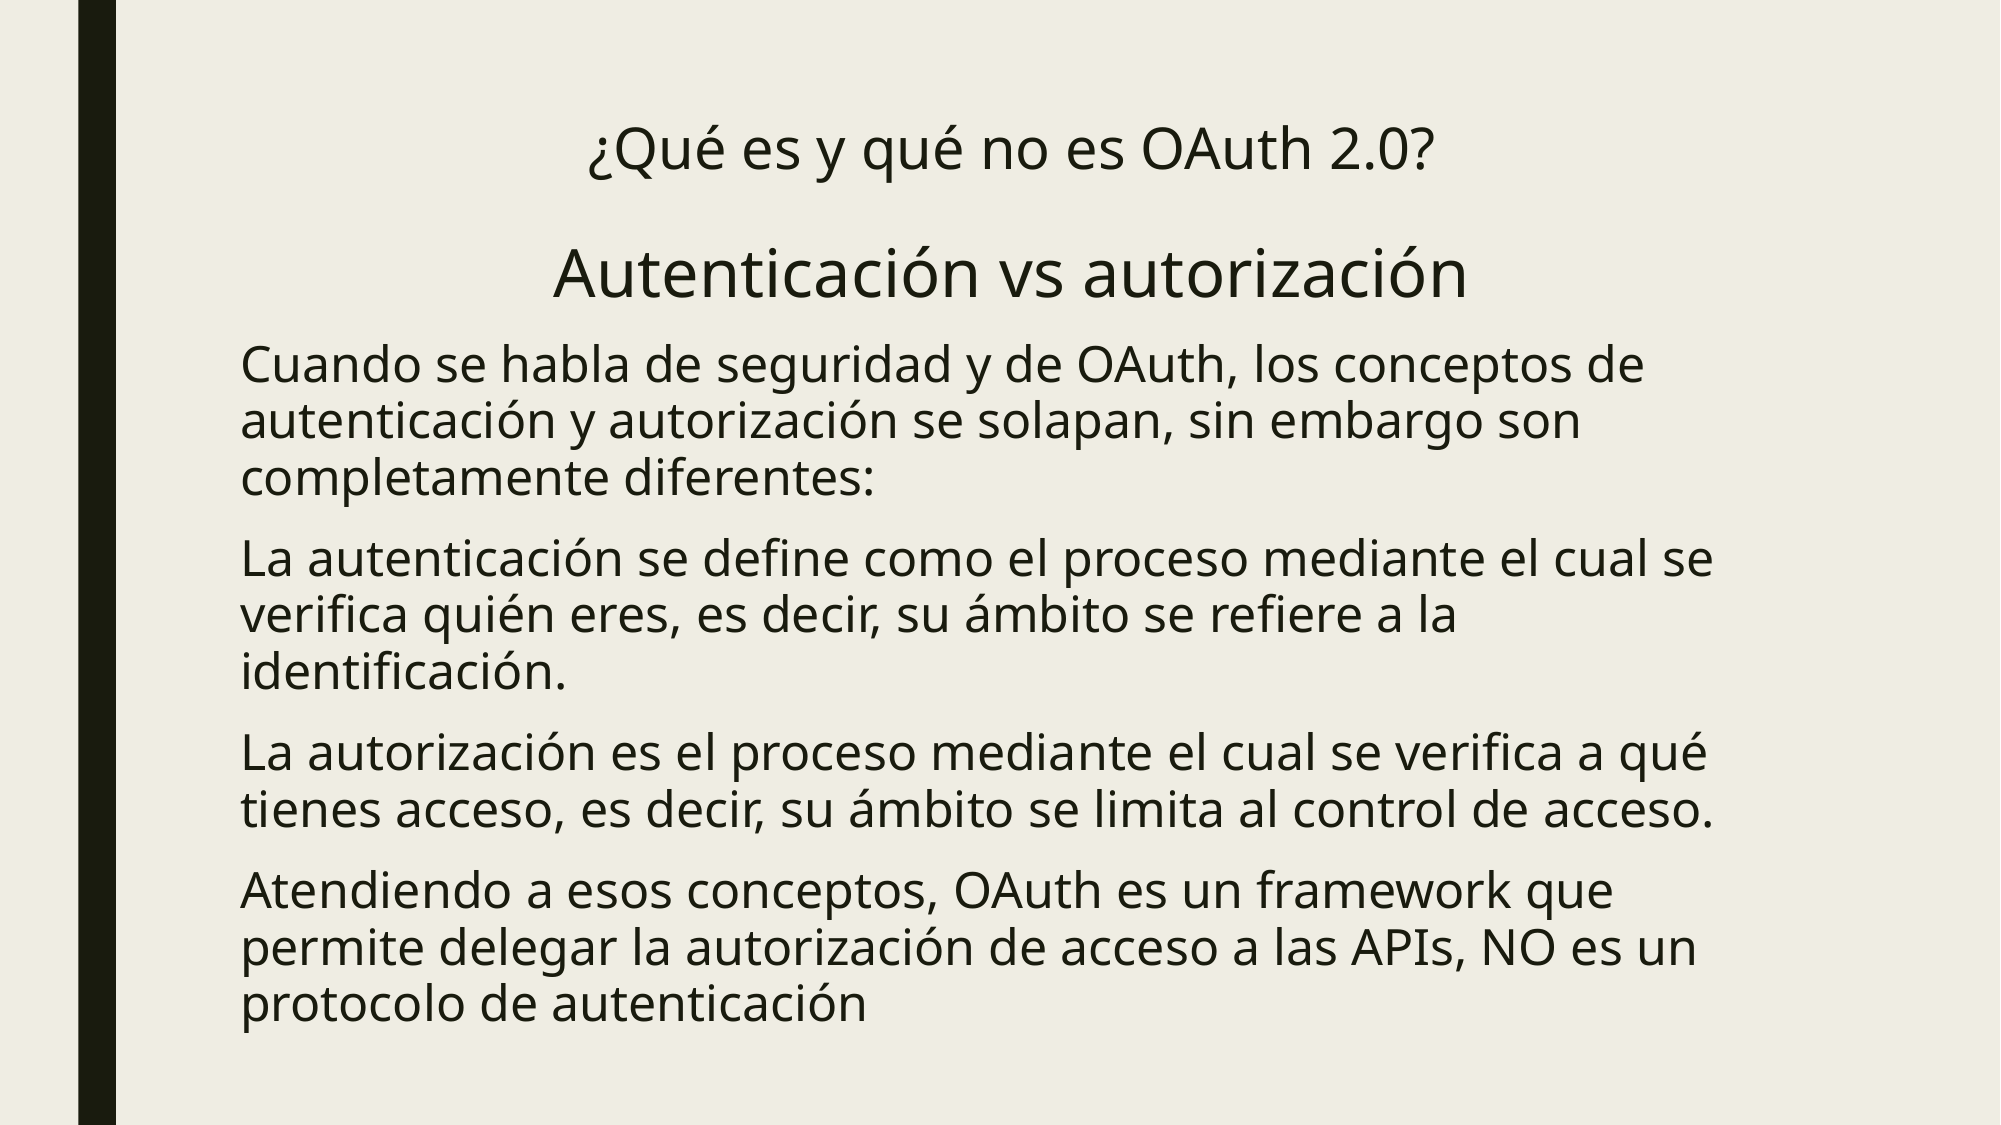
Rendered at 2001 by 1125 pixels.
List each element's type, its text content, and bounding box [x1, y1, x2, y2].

list Autenticación vs autorización Cuando se habla de seguridad y de OAuth, los conceptos de autenticación y autorización se solapan, sin embargo son completamente diferentes: La autenticación se define como el proceso mediante el cual se verifica quién eres, es decir, su ámbito se refiere a la identificación. La autorización es el proceso mediante el cual se verifica a qué tienes acceso, es decir, su ámbito se limita al control de acceso. Atendiendo a esos conceptos, OAuth es un framework que permite delegar la autorización de acceso a las APIs, NO es un protocolo de autenticación [225, 229, 1800, 1072]
title ¿Qué es y qué no es OAuth 2.0? [225, 112, 1800, 229]
